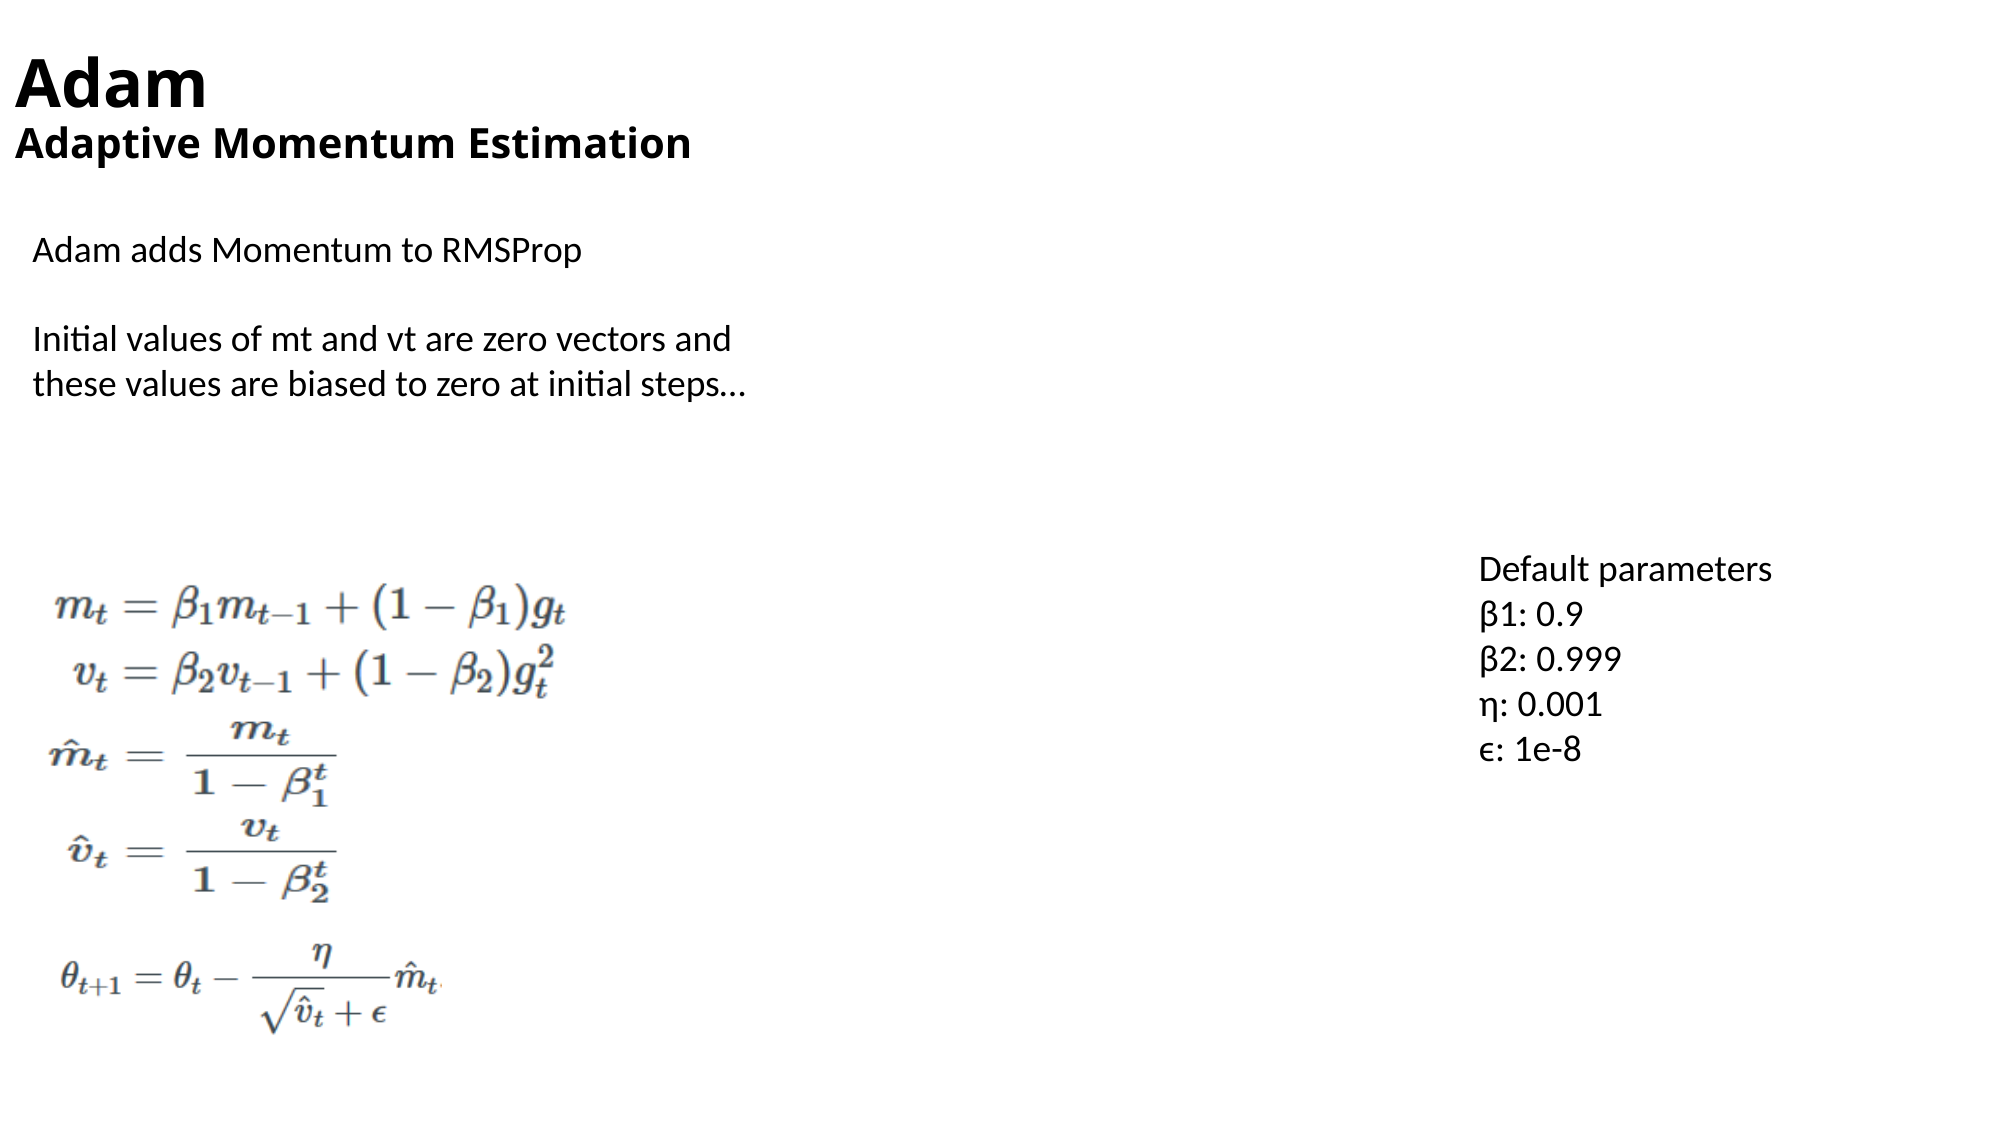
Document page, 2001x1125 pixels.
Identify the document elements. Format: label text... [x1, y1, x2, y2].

title Adam Adaptive Momentum Estimation [0, 0, 1725, 218]
picture [17, 545, 598, 1082]
text_box Default parameters β1: 0.9 β2: 0.999 η: 0.001 ϵ: 1e-8 [1464, 536, 2000, 777]
text_box Adam adds Momentum to RMSProp [17, 217, 771, 278]
text_box Initial values of mt and vt are zero vectors and these values are biased to zero at initial steps… [17, 306, 782, 412]
